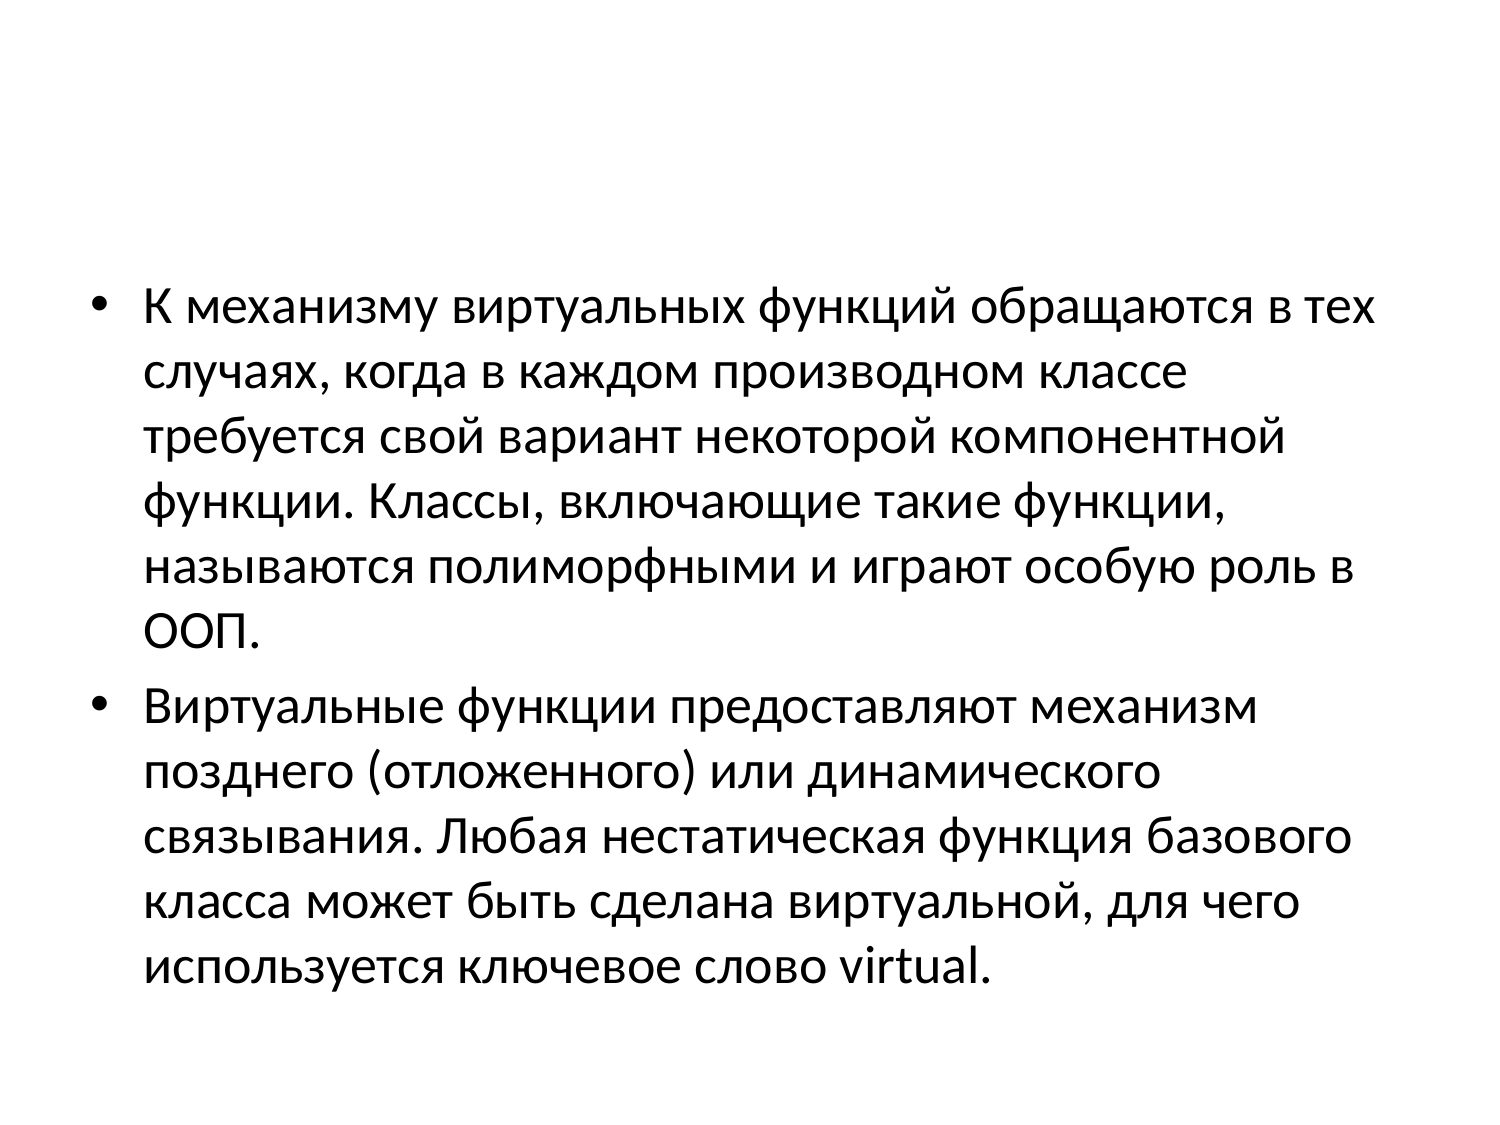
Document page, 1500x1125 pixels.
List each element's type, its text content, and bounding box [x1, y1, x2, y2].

list К механизму виртуальных функций обращаются в тех случаях, когда в каждом производном классе требуется свой вариант некоторой компонентной функции. Классы, включающие такие функции, называются полиморфными и играют особую роль в ООП. Виртуальные функции предоставляют механизм позднего (отложенного) или динамического связывания. Любая нестатическая функция базового класса может быть сделана виртуальной, для чего используется ключевое слово virtual. [75, 262, 1425, 1005]
